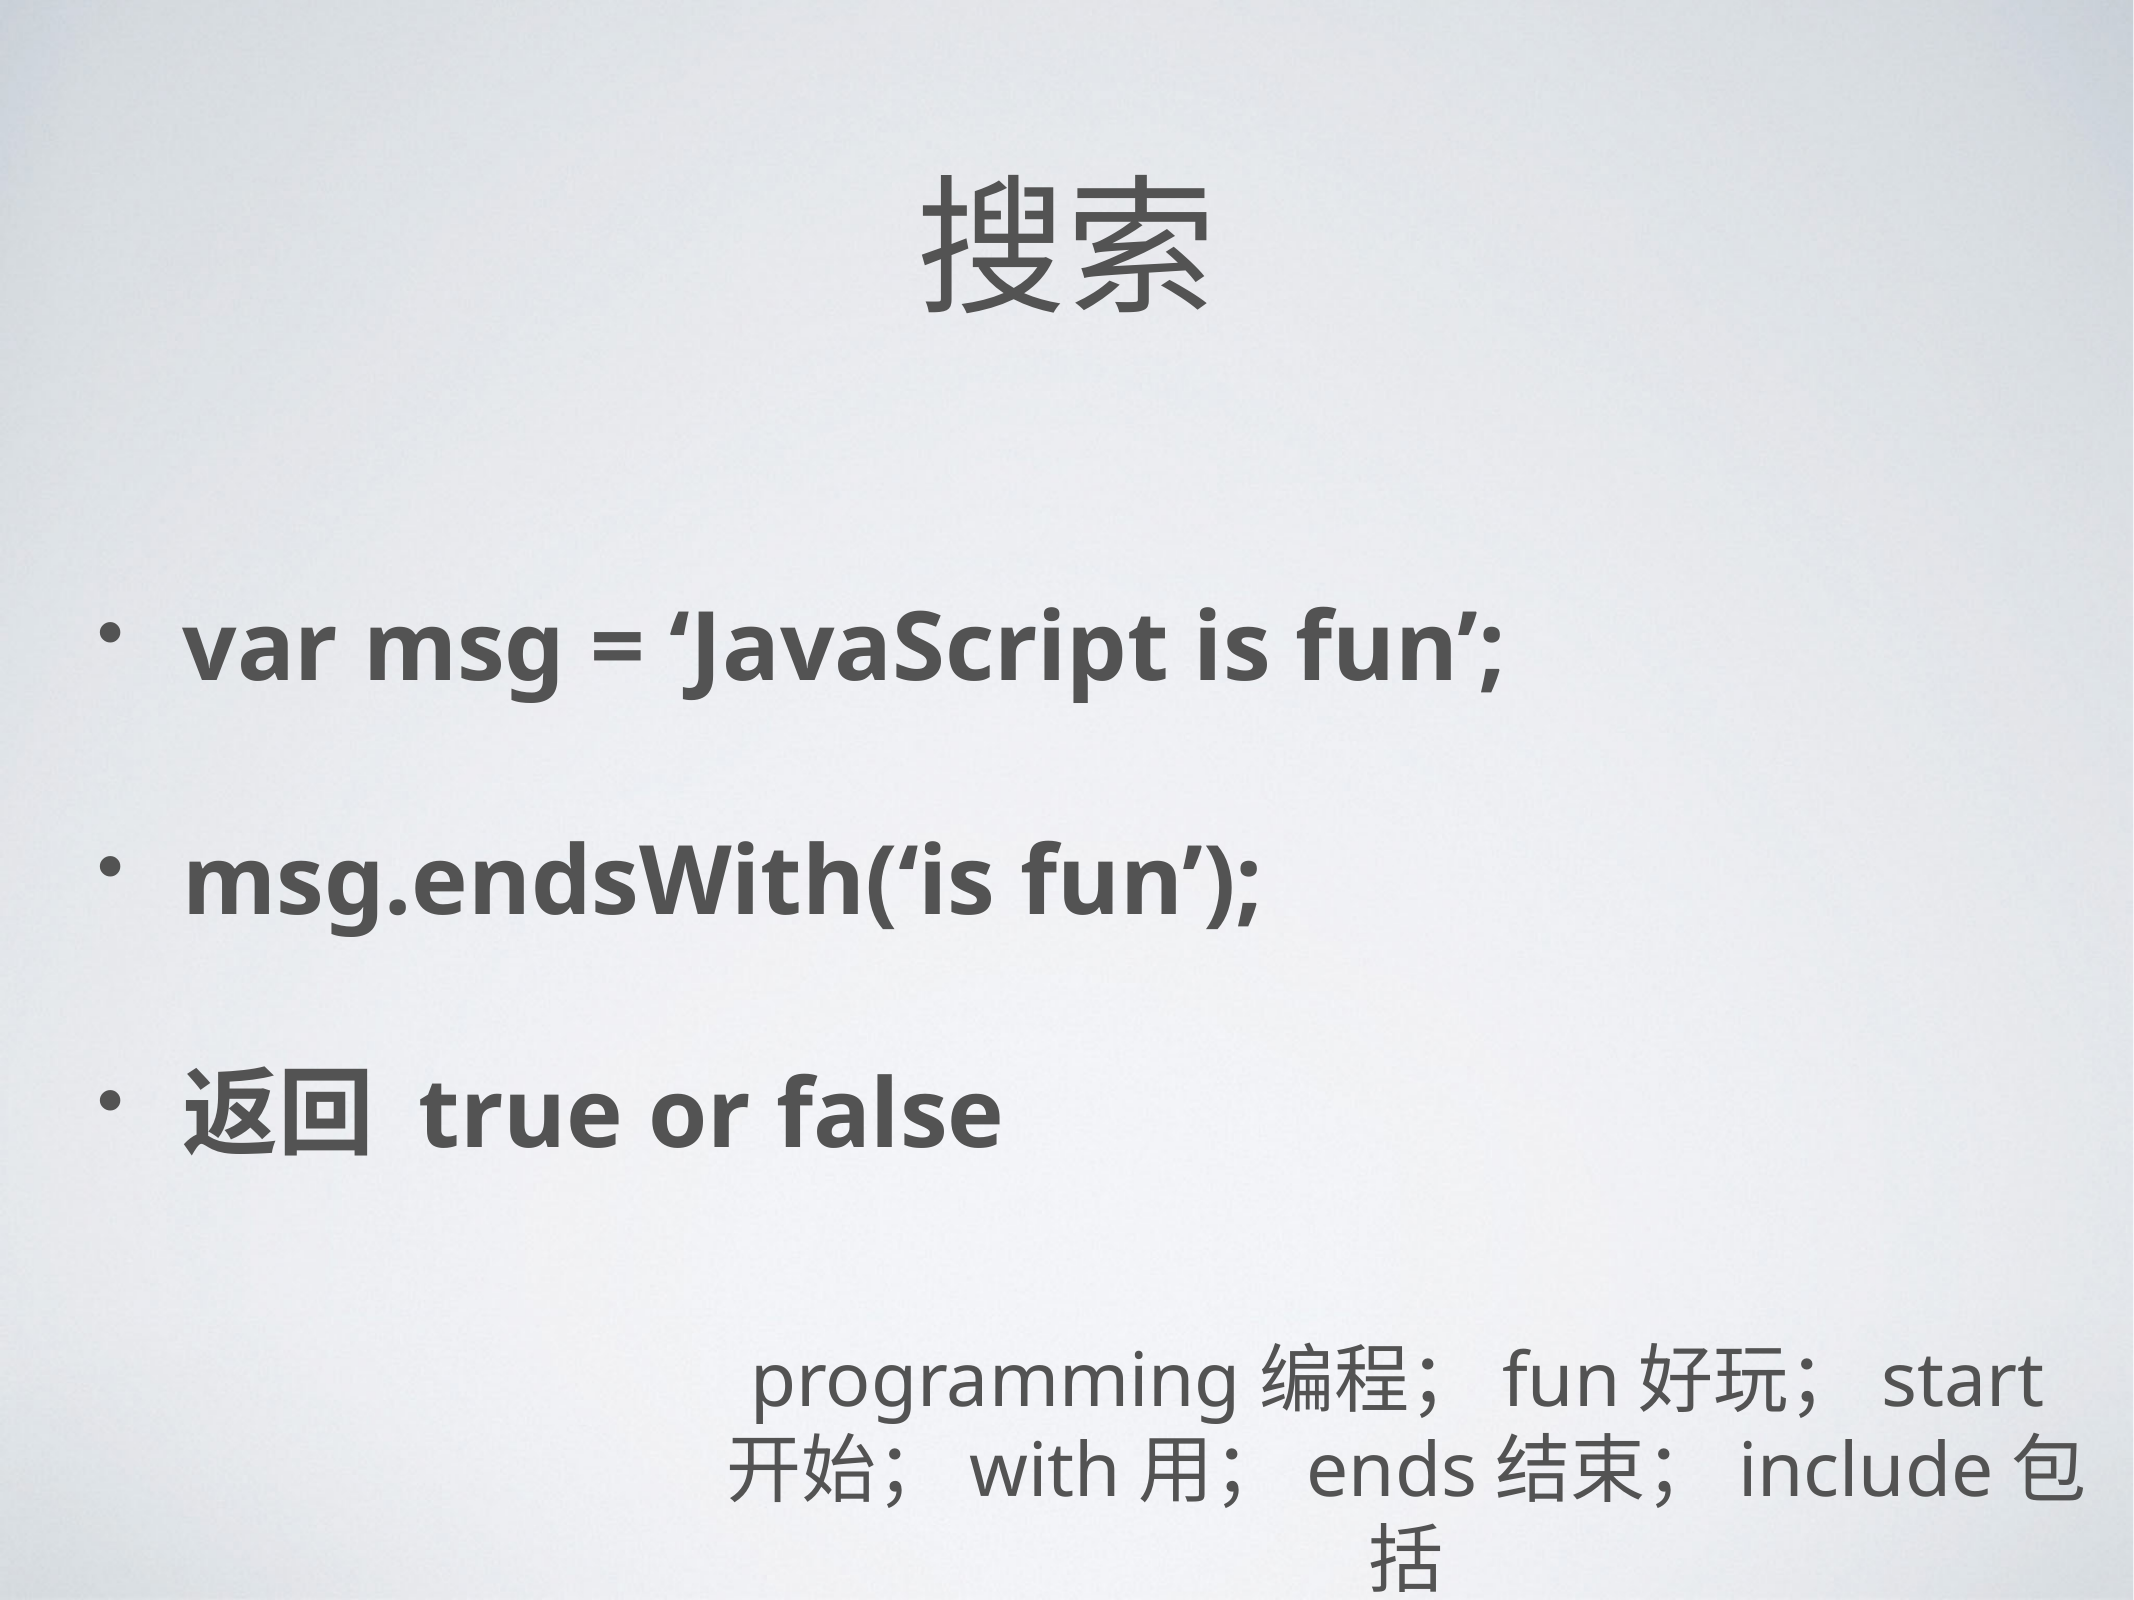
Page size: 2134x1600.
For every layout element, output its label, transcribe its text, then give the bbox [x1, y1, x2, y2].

picture [0, 0, 2134, 1600]
list var msg = ‘JavaScript is fun’; msg.endsWith(‘is fun’); 返回 true or false [88, 443, 2106, 1286]
text_box programming编程；fun好玩；start开始；with用；ends结束；include包括 [705, 1322, 2108, 1600]
title 搜索 [58, 41, 2076, 442]
